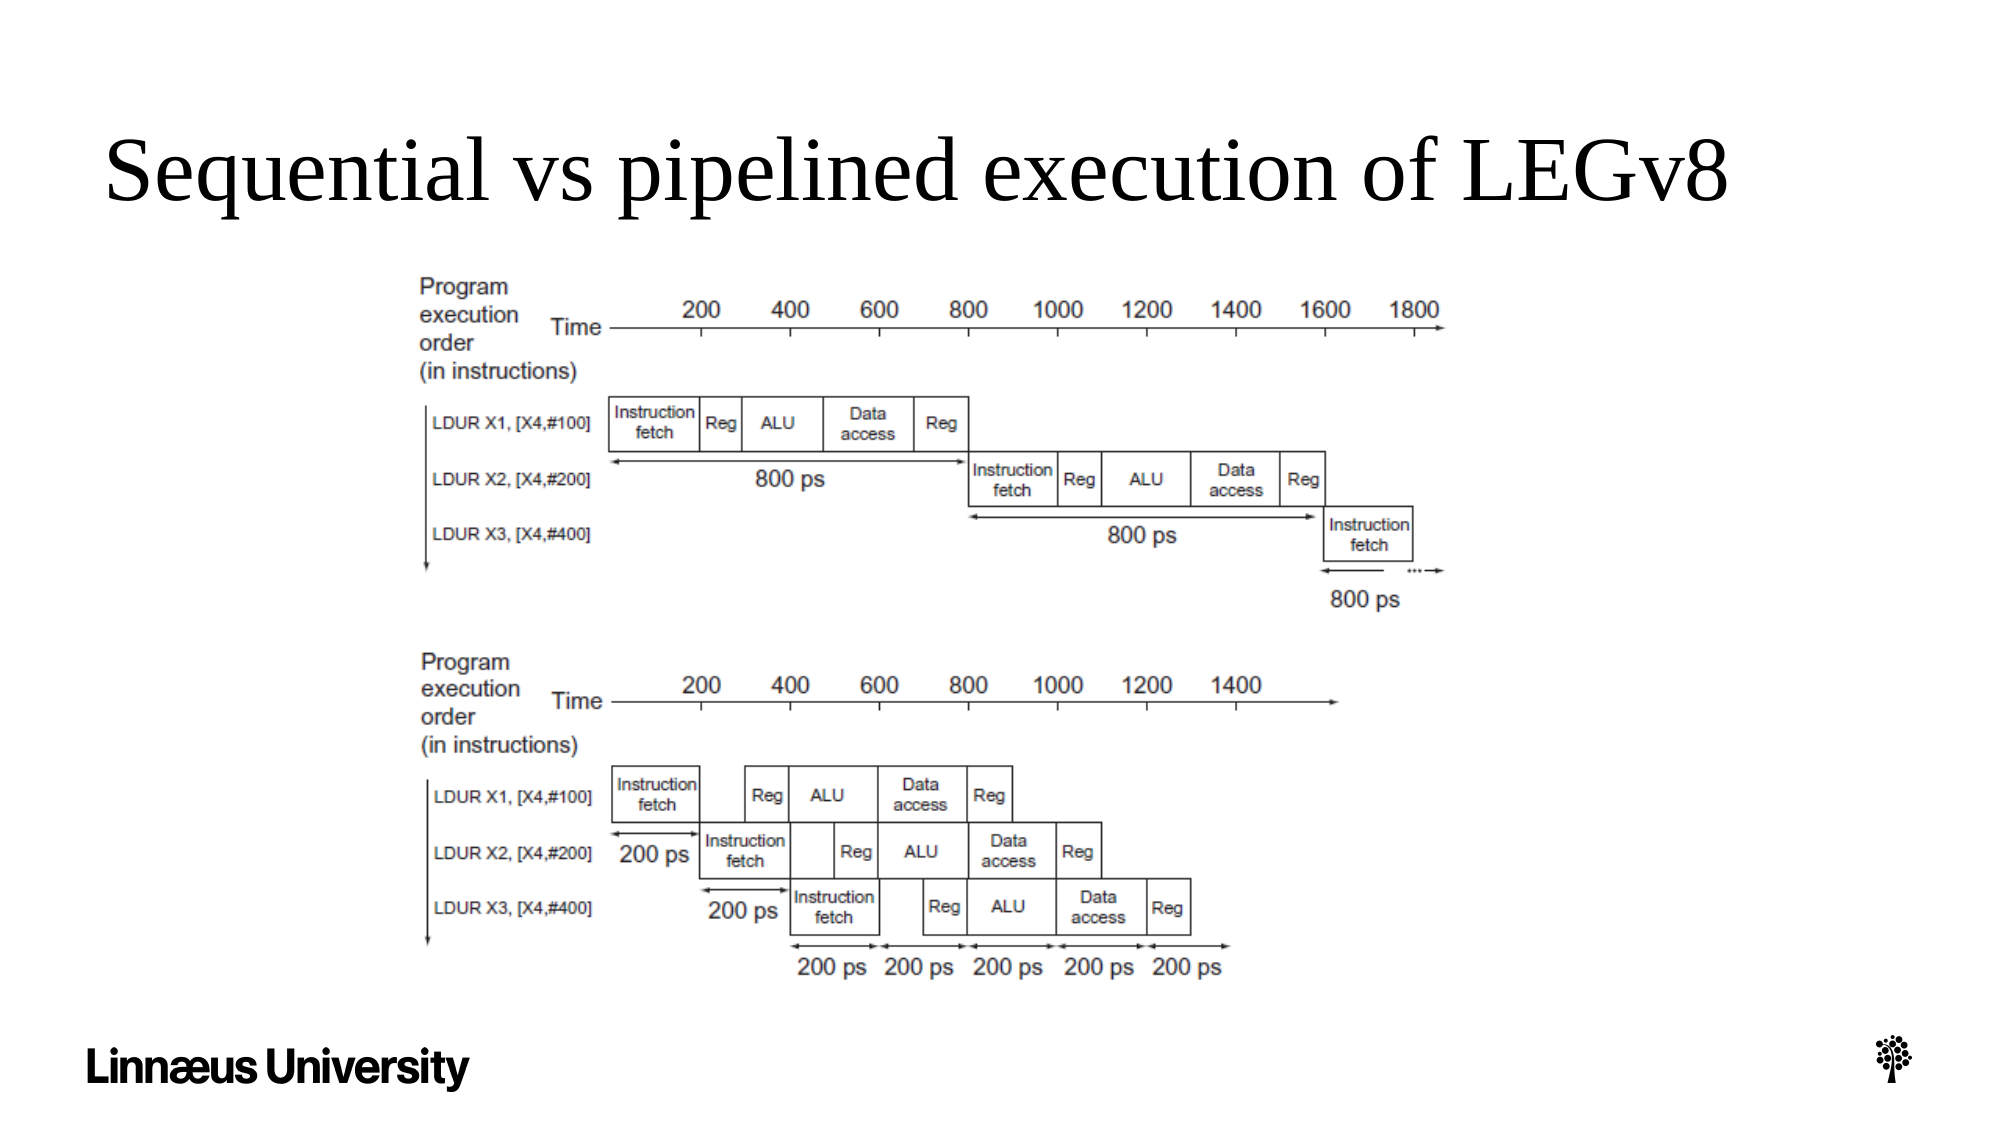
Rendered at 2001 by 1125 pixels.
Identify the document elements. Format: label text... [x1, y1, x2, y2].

picture [85, 1047, 472, 1092]
picture [391, 254, 1478, 994]
picture [1876, 1035, 1912, 1083]
title Sequential vs pipelined execution of LEGv8 [88, 59, 1912, 284]
